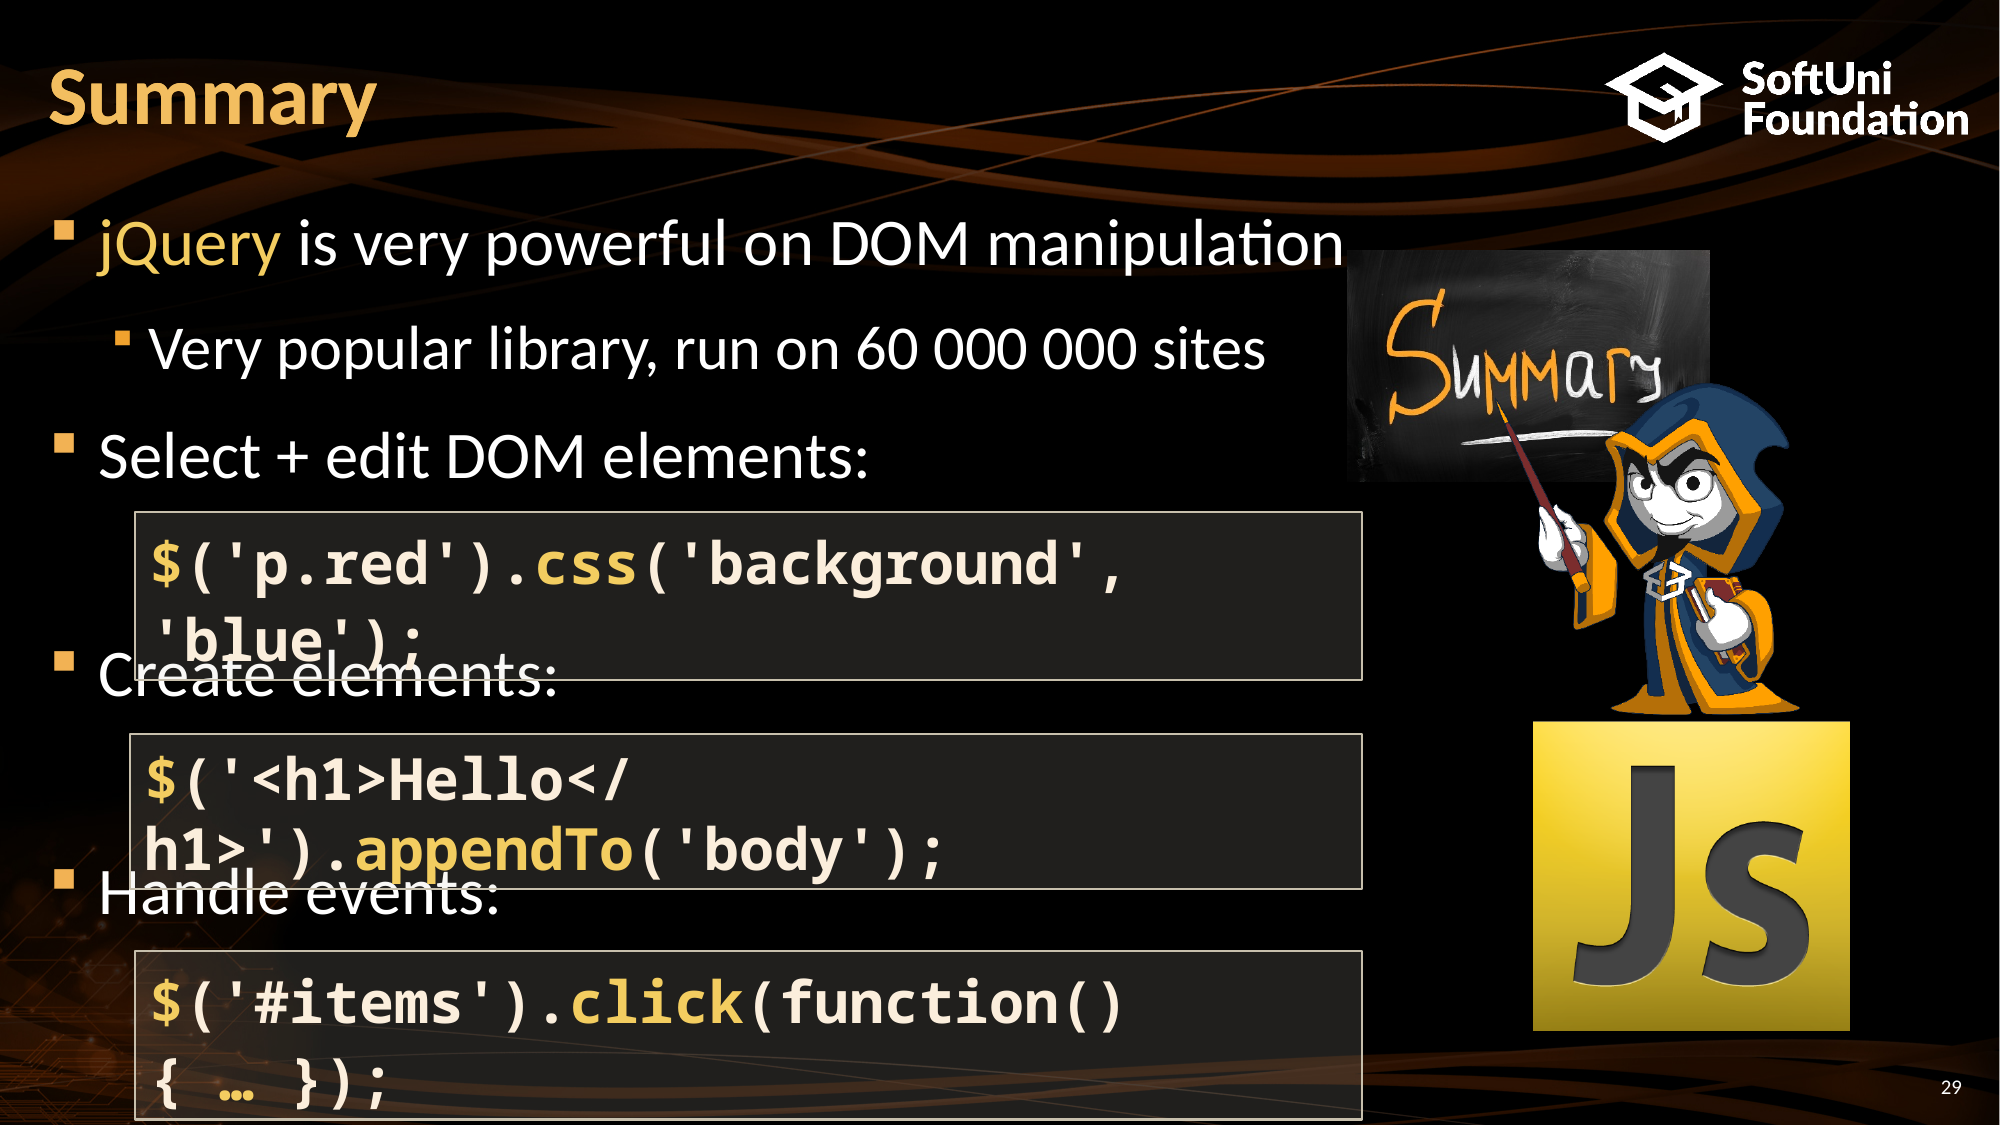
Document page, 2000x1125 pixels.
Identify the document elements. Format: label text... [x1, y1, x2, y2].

list jQuery is very powerful on DOM manipulation Very popular library, run on 60 000 000 sites Select + edit DOM elements: Create elements: Handle events: [31, 189, 1381, 1103]
slide_number 29 [1897, 1070, 1968, 1103]
picture [0, 0, 2000, 1125]
text_box $('#items').click(function() { … }); [134, 950, 1362, 1120]
text_box $('<h1>Hello</h1>').appendTo('body'); [129, 734, 1363, 889]
text_box Summary [30, 6, 1602, 189]
text_box $('p.red').css('background', 'blue'); [134, 511, 1362, 681]
